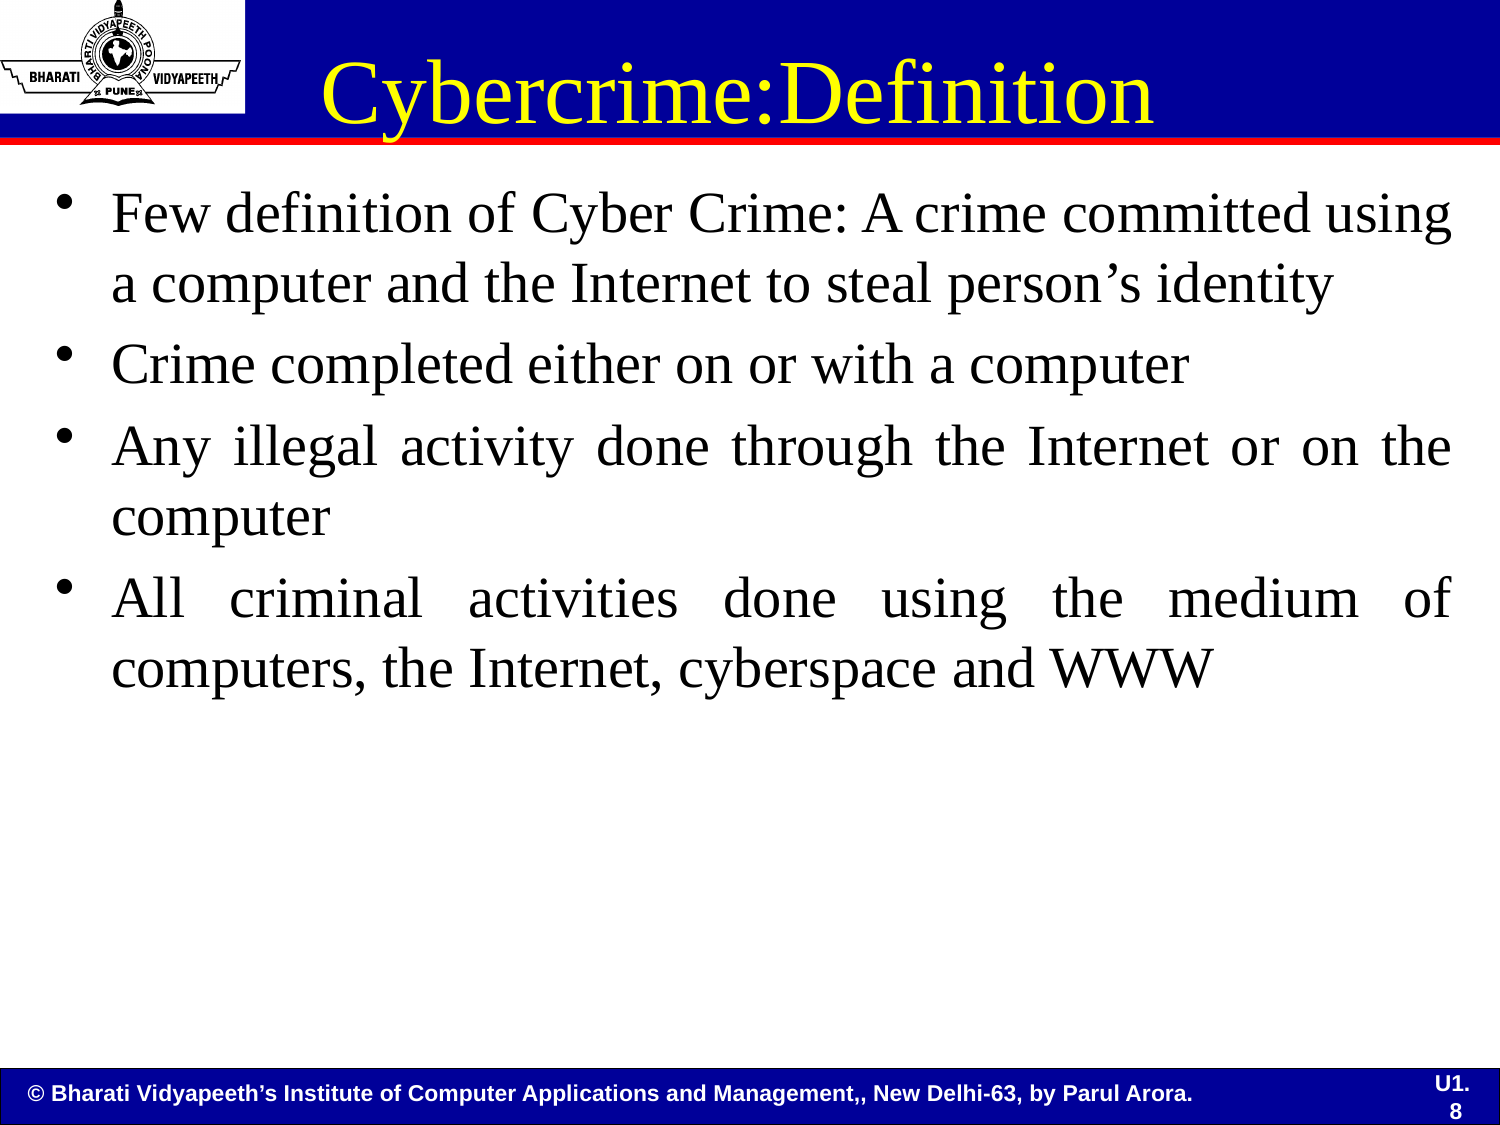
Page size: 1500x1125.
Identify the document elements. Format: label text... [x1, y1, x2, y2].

list Few definition of Cyber Crime: A crime committed using a computer and the Internet to steal person’s identity Crime completed either on or with a computer Any illegal activity done through the Internet or on the computer All criminal activities done using the medium of computers, the Internet, cyberspace and WWW [39, 166, 1469, 1024]
title Cybercrime:Definition [75, 24, 1425, 166]
picture [0, 0, 241, 106]
